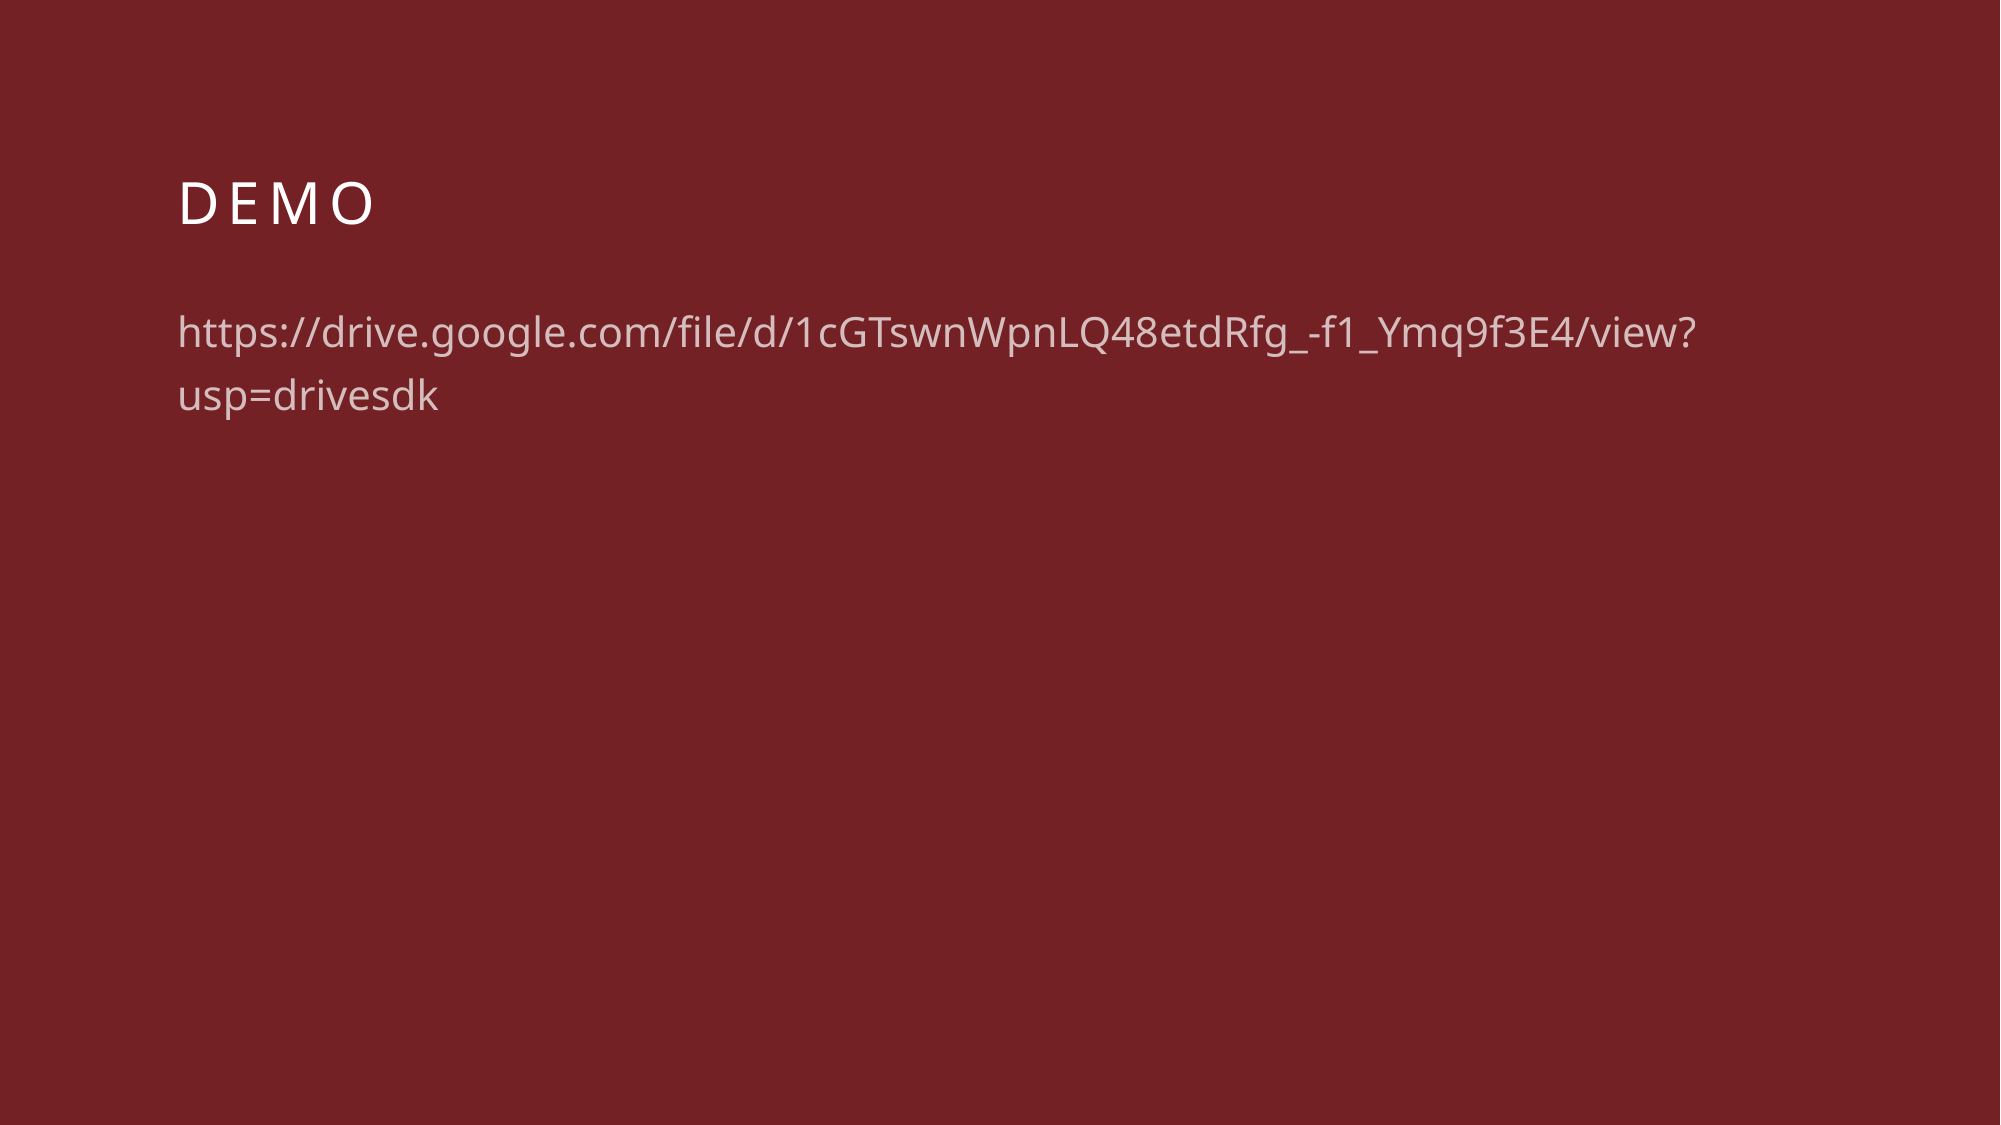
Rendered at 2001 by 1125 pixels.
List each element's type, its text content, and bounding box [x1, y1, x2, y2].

title DEMO [177, 165, 1822, 274]
list https://drive.google.com/file/d/1cGTswnWpnLQ48etdRfg_-f1_Ymq9f3E4/view?usp=drivesdk [177, 293, 1822, 947]
